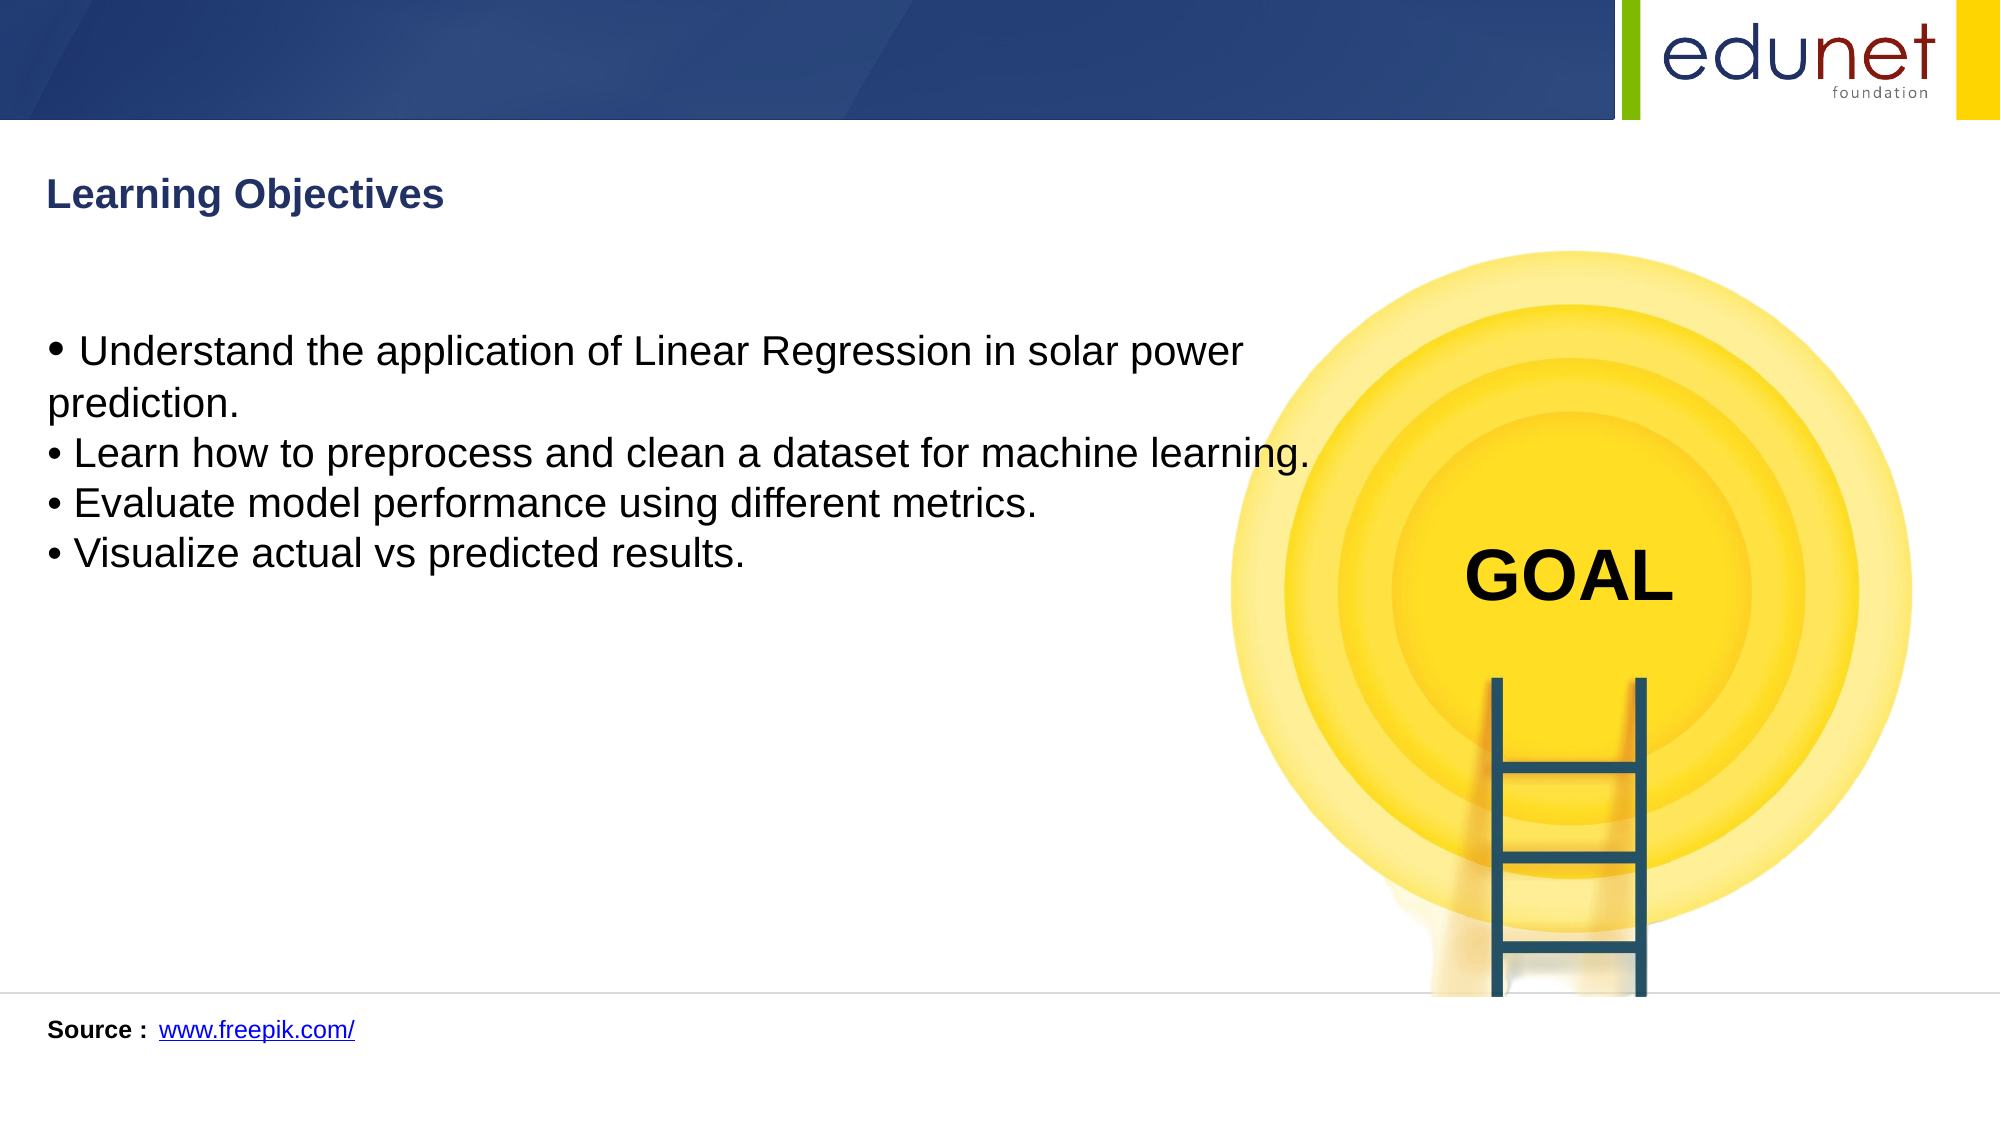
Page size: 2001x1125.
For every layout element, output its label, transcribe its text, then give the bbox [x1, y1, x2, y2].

text_box www.freepik.com/ [144, 1006, 447, 1052]
picture [1652, 12, 1948, 108]
picture [1204, 236, 1944, 997]
text_box Source : [32, 1006, 144, 1052]
text_box • Understand the application of Linear Regression in solar power prediction. • Learn how to preprocess and clean a dataset for machine learning. • Evaluate model performance using different metrics. • Visualize actual vs predicted results. [32, 307, 1199, 583]
text_box Learning Objectives [31, 159, 467, 225]
